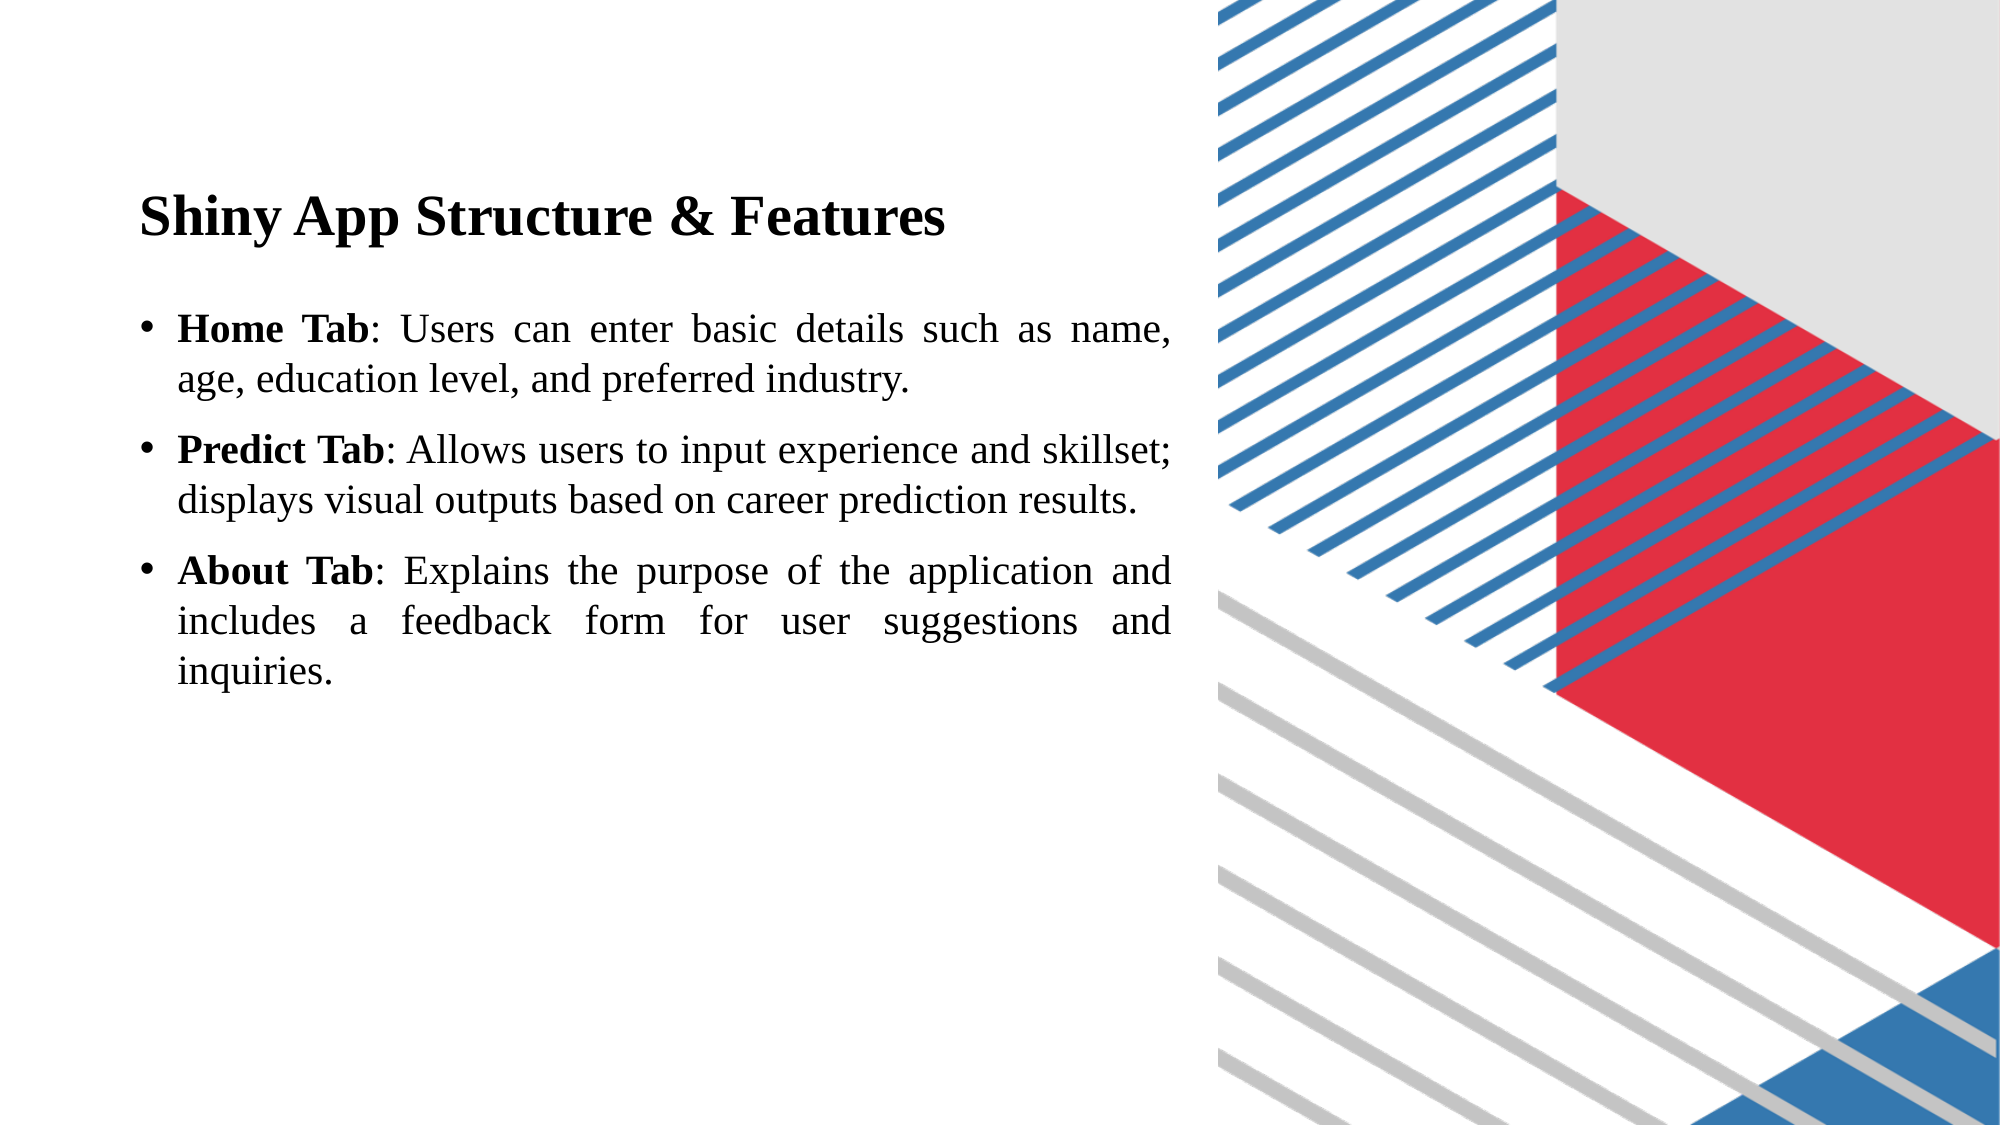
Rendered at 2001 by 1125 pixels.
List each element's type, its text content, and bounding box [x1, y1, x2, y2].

title Shiny App Structure & Features [125, 177, 1188, 273]
picture [1218, 0, 2000, 1125]
list Home Tab: Users can enter basic details such as name, age, education level, and preferred industry. Predict Tab: Allows users to input experience and skillset; displays visual outputs based on career prediction results. About Tab: Explains the purpose of the application and includes a feedback form for user suggestions and inquiries. [125, 293, 1188, 832]
